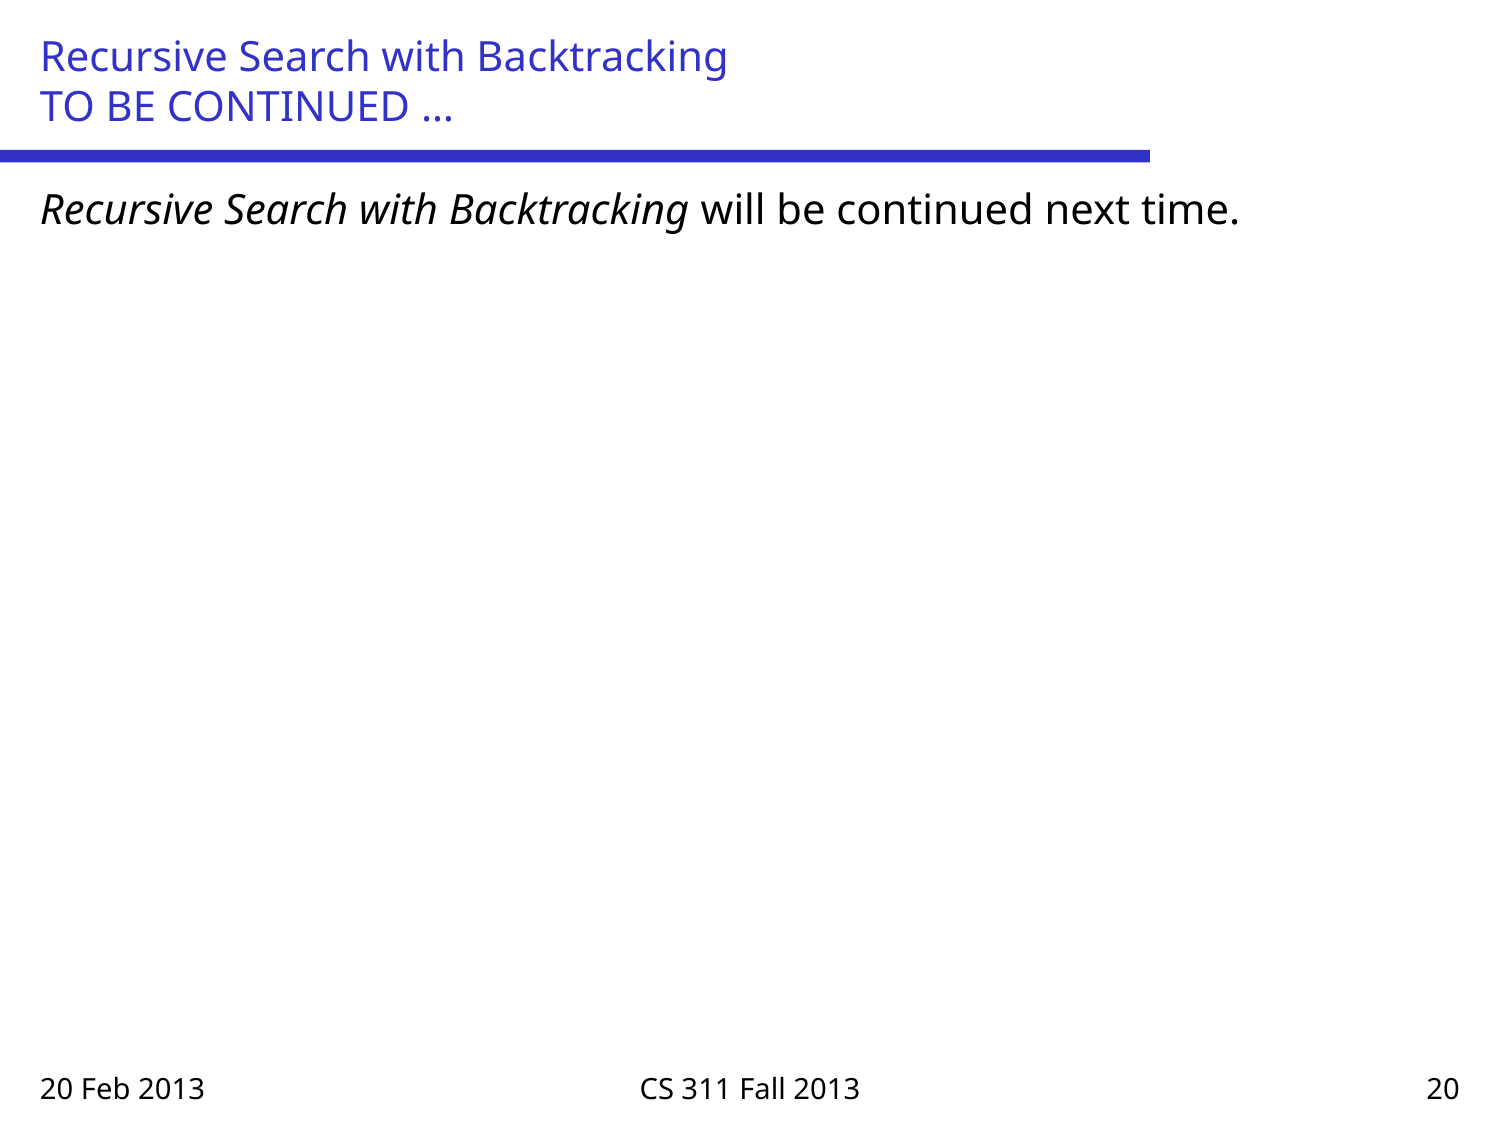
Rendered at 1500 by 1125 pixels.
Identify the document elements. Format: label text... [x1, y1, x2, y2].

footer CS 311 Fall 2013 [387, 1062, 1113, 1113]
list Recursive Search with Backtracking will be continued next time. [24, 174, 1475, 1050]
slide_number 20 [1125, 1062, 1475, 1113]
title Recursive Search with Backtracking TO BE CONTINUED … [24, 24, 1475, 138]
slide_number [24, 1062, 375, 1113]
